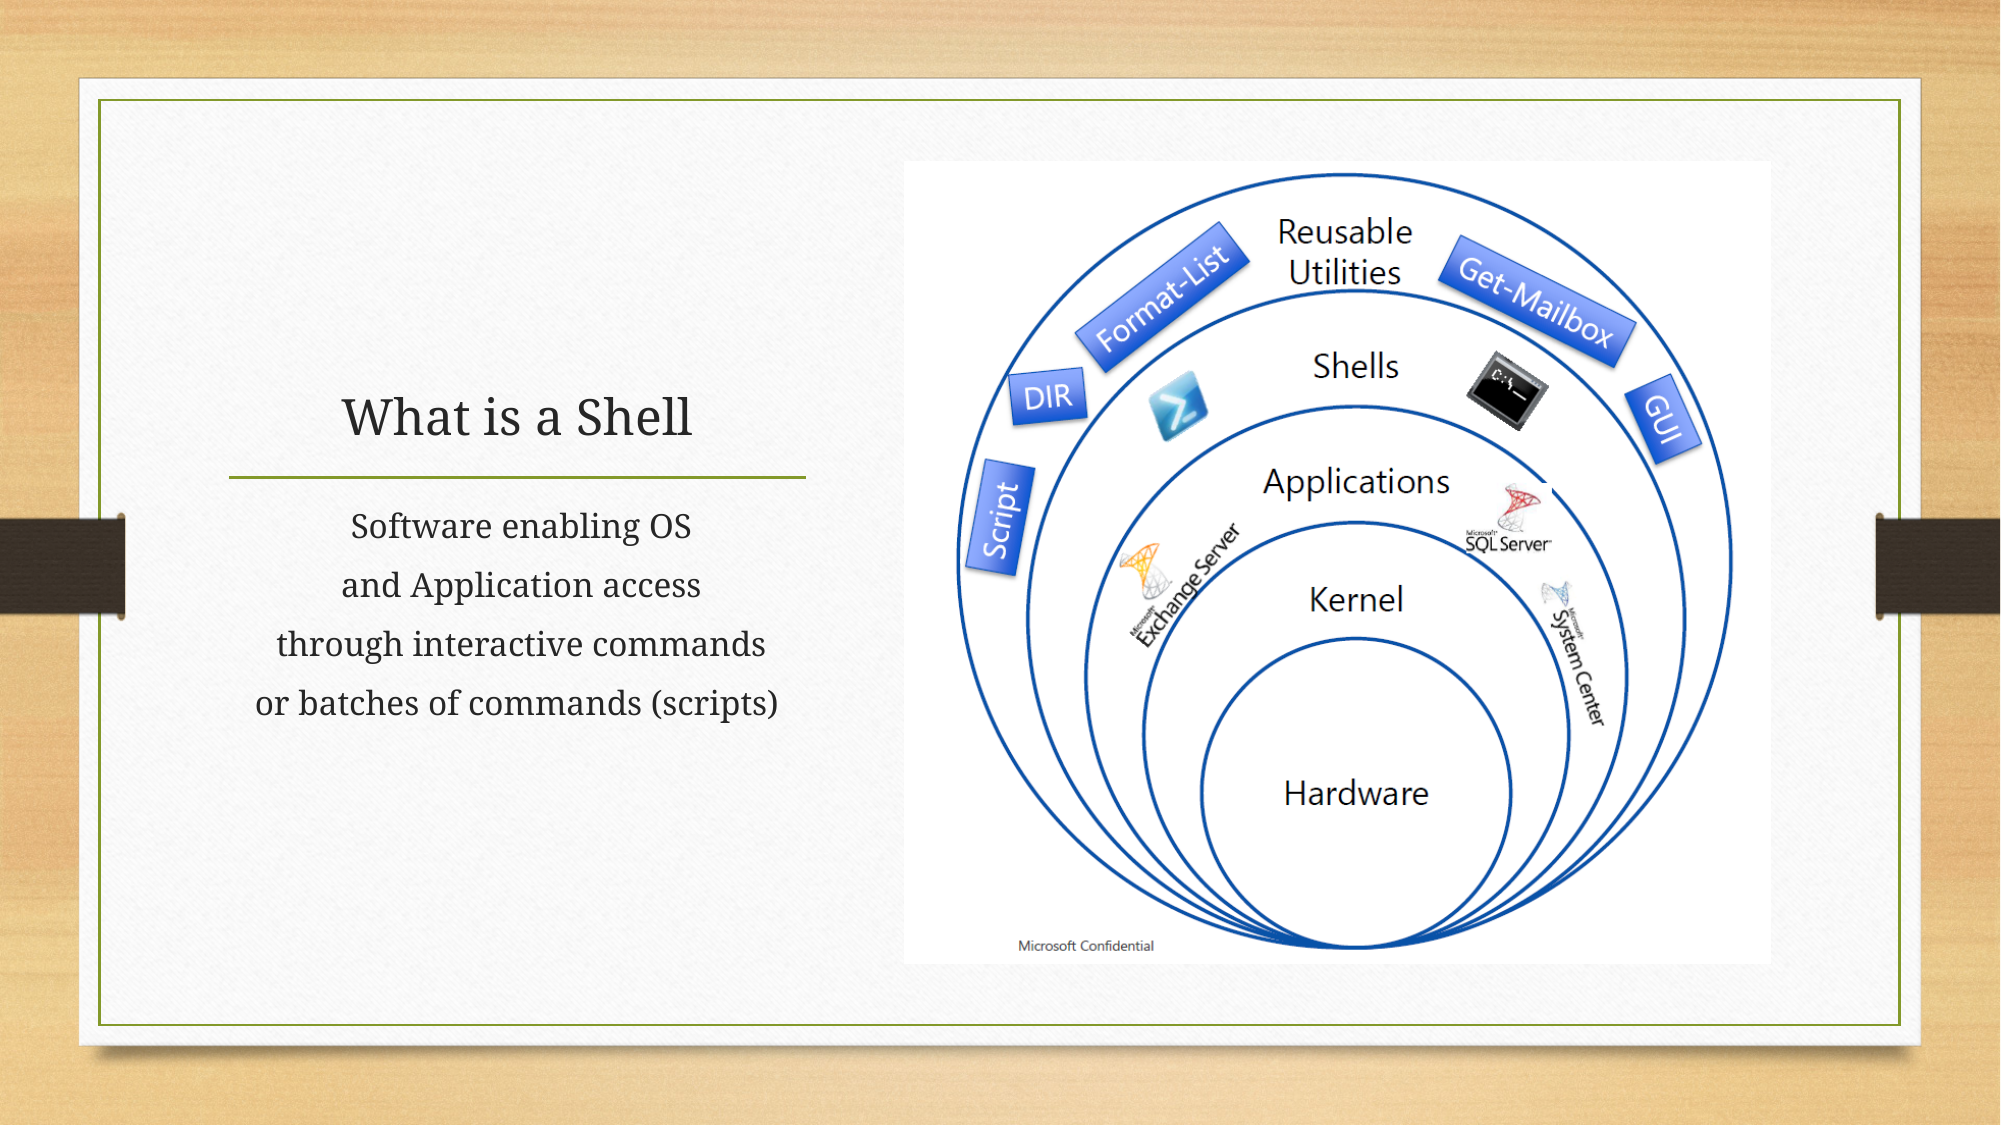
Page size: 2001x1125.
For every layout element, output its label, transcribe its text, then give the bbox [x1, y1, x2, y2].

list Software enabling OS and Application access through interactive commands or batches of commands (scripts) [212, 497, 823, 898]
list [903, 160, 1772, 965]
picture [0, 0, 2001, 1125]
title What is a Shell [212, 227, 823, 453]
